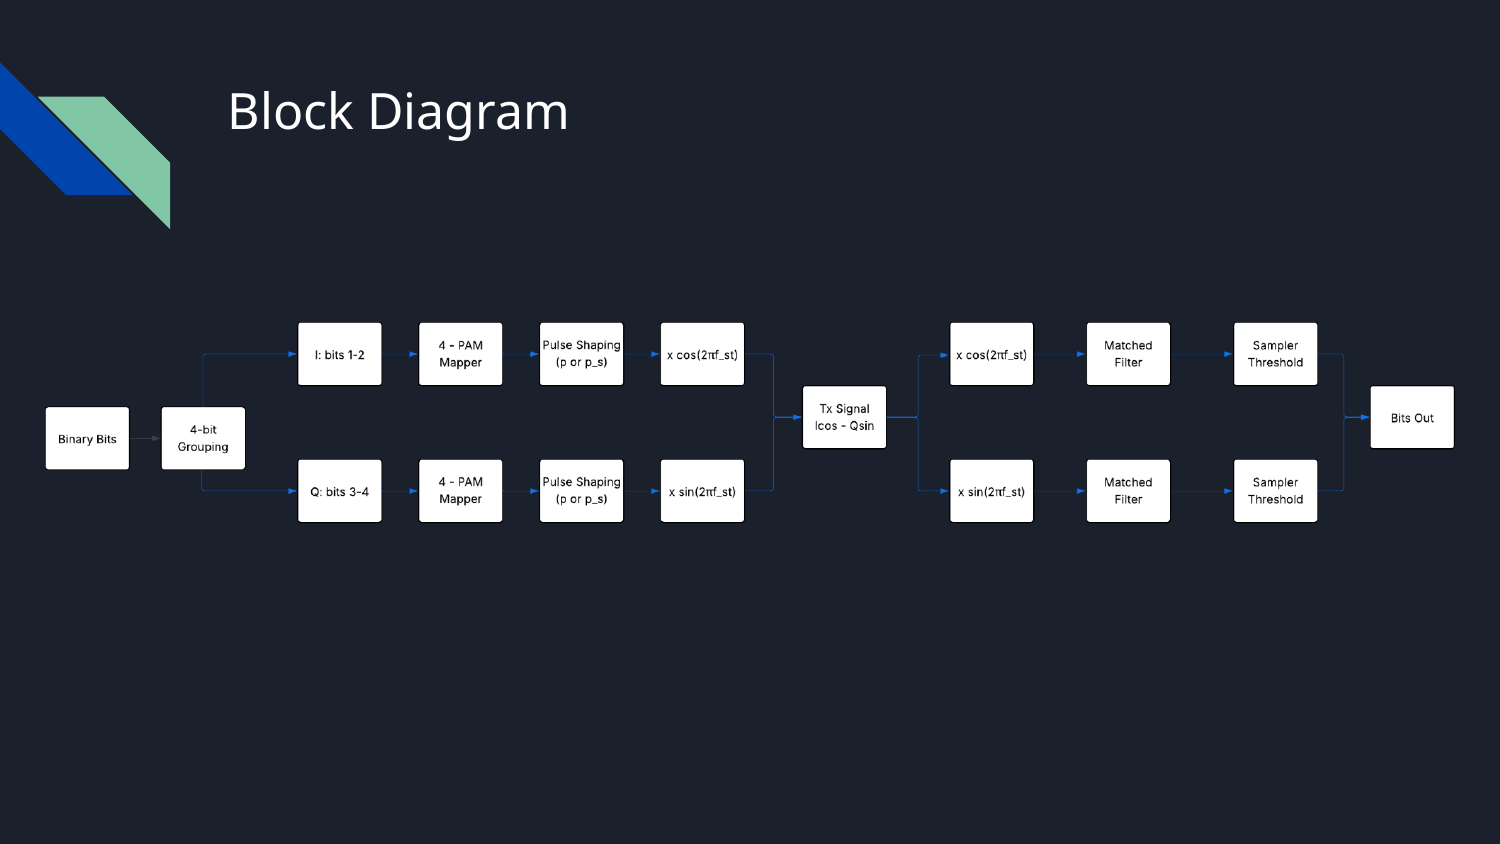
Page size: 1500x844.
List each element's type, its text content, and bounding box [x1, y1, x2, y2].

title Block Diagram [212, 64, 1368, 215]
picture [24, 300, 1476, 543]
